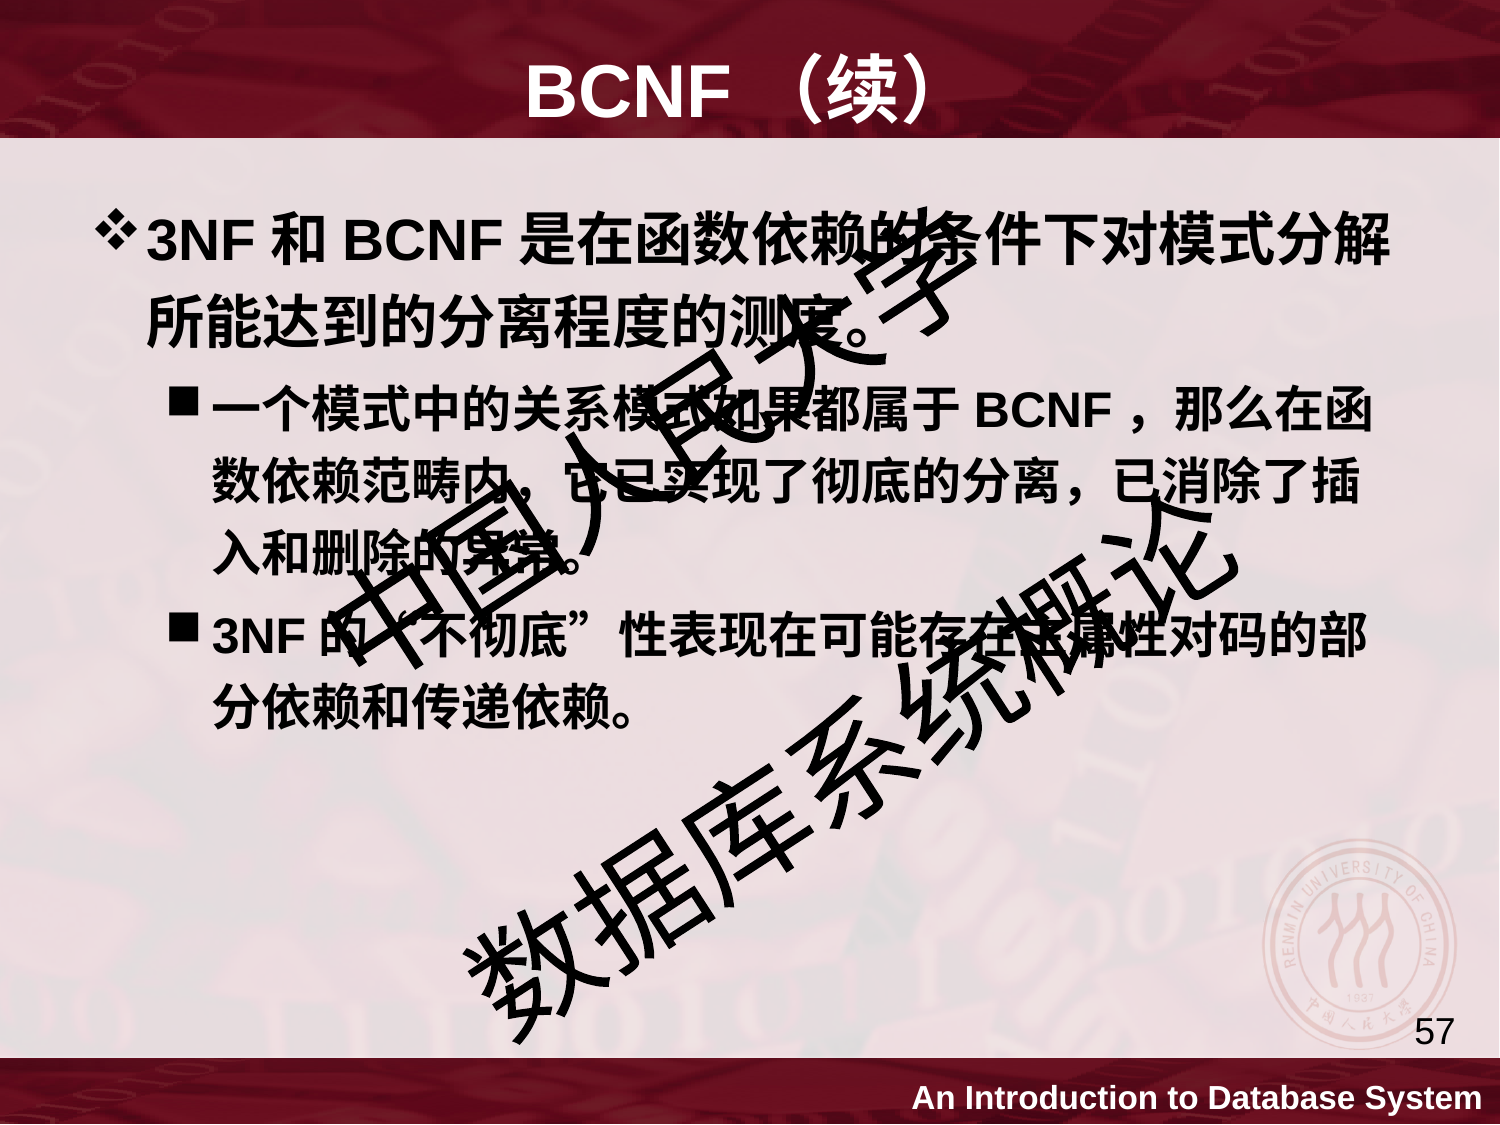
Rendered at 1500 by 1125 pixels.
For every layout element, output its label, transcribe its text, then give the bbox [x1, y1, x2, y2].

title BCNF（续） [74, 0, 1426, 179]
list 3NF和BCNF是在函数依赖的条件下对模式分解所能达到的分离程度的测度。 一个模式中的关系模式如果都属于BCNF，那么在函数依赖范畴内，它已实现了彻底的分离，已消除了插入和删除的异常。 3NF的“不彻底”性表现在可能存在主属性对码的部分依赖和传递依赖。 [74, 179, 1426, 1017]
picture [0, 0, 1500, 1125]
